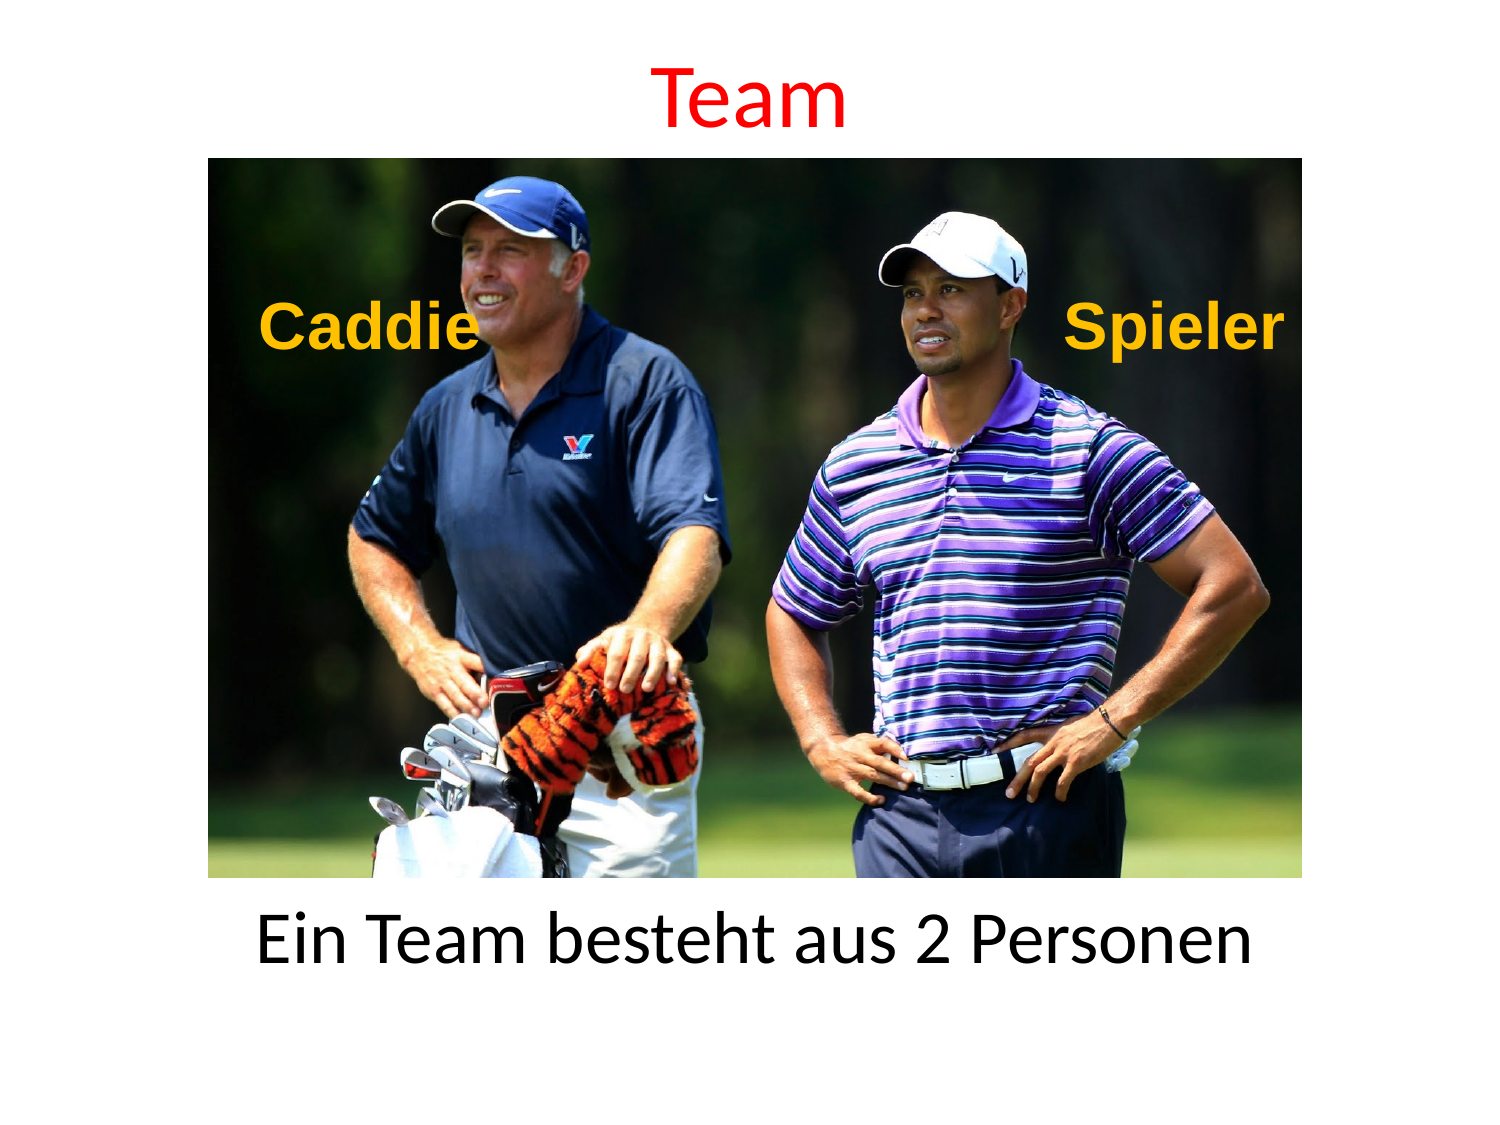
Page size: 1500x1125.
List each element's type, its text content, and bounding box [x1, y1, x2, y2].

text_box Team [75, 26, 1425, 156]
text_box Ein Team besteht aus 2 Personen [52, 881, 1458, 986]
picture [208, 158, 1302, 878]
